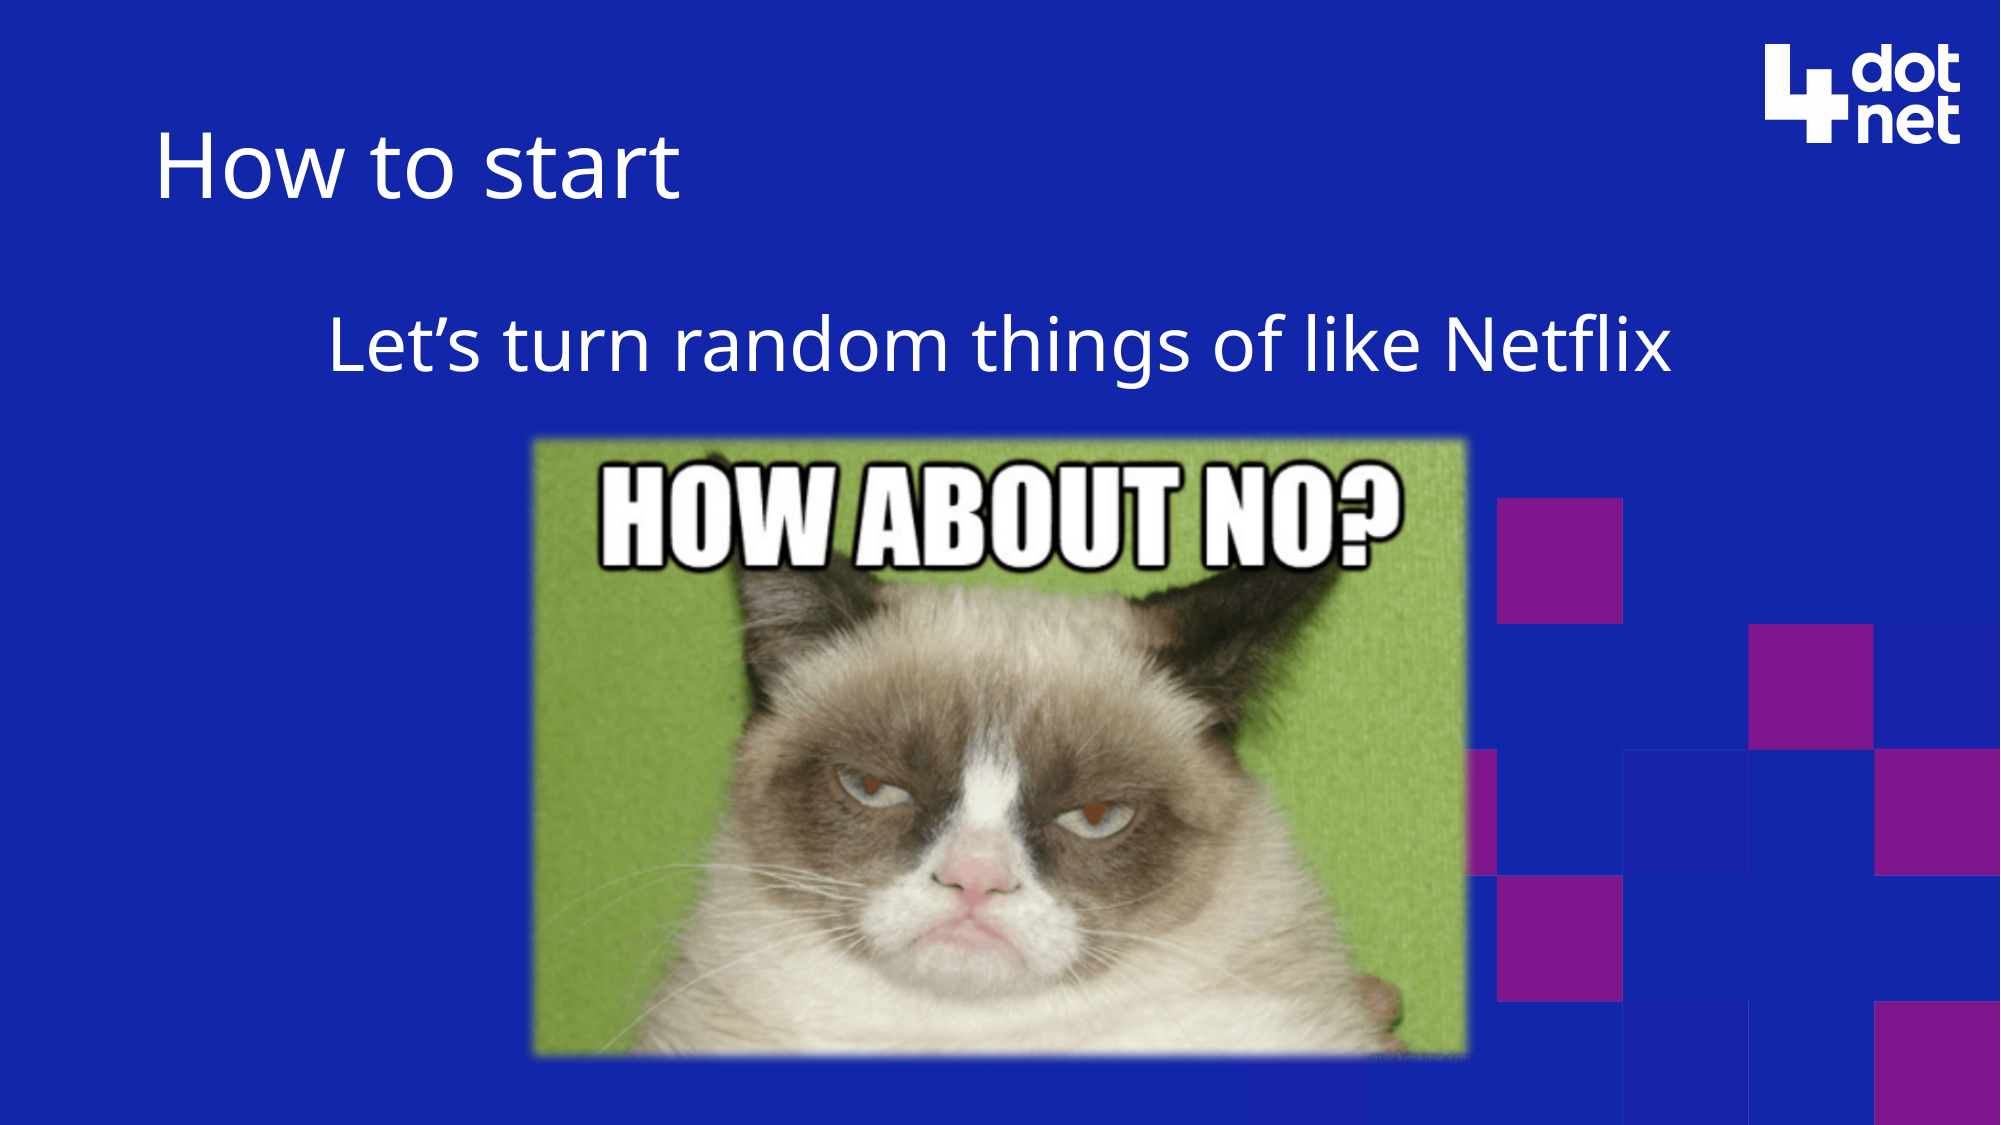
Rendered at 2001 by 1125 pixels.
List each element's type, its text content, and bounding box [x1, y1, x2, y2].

picture [1765, 44, 1960, 144]
list Let’s turn random things of like Netflix [0, 299, 2000, 430]
title How to start [137, 59, 1863, 278]
picture [523, 429, 1477, 1065]
